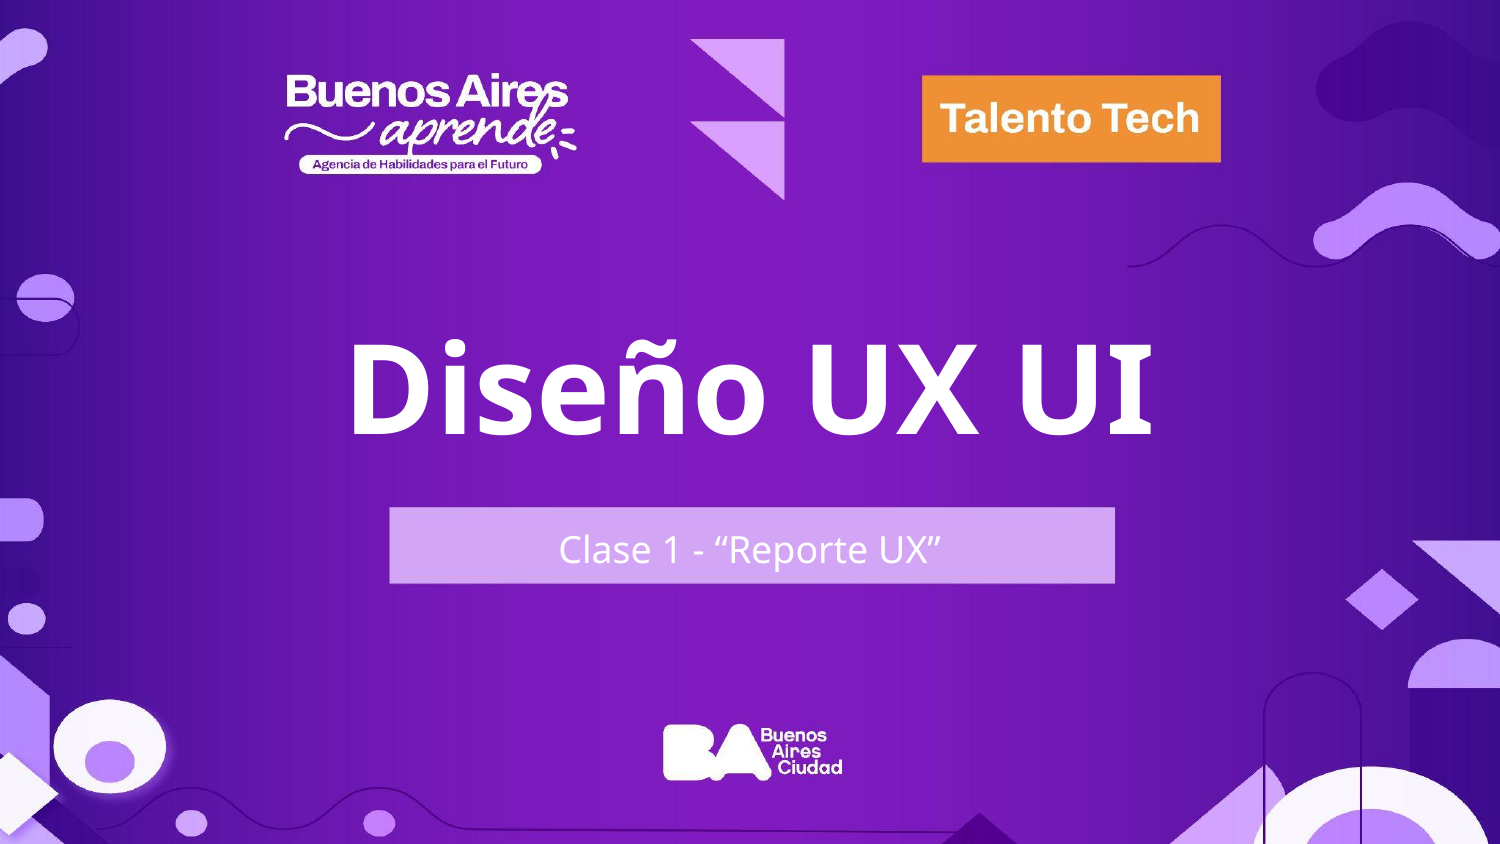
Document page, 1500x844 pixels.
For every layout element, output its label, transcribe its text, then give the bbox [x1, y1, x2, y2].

text_box Diseño UX UI [325, 294, 1175, 485]
text_box Clase 1 - “Reporte UX” [399, 511, 1101, 579]
picture [0, 0, 1500, 844]
